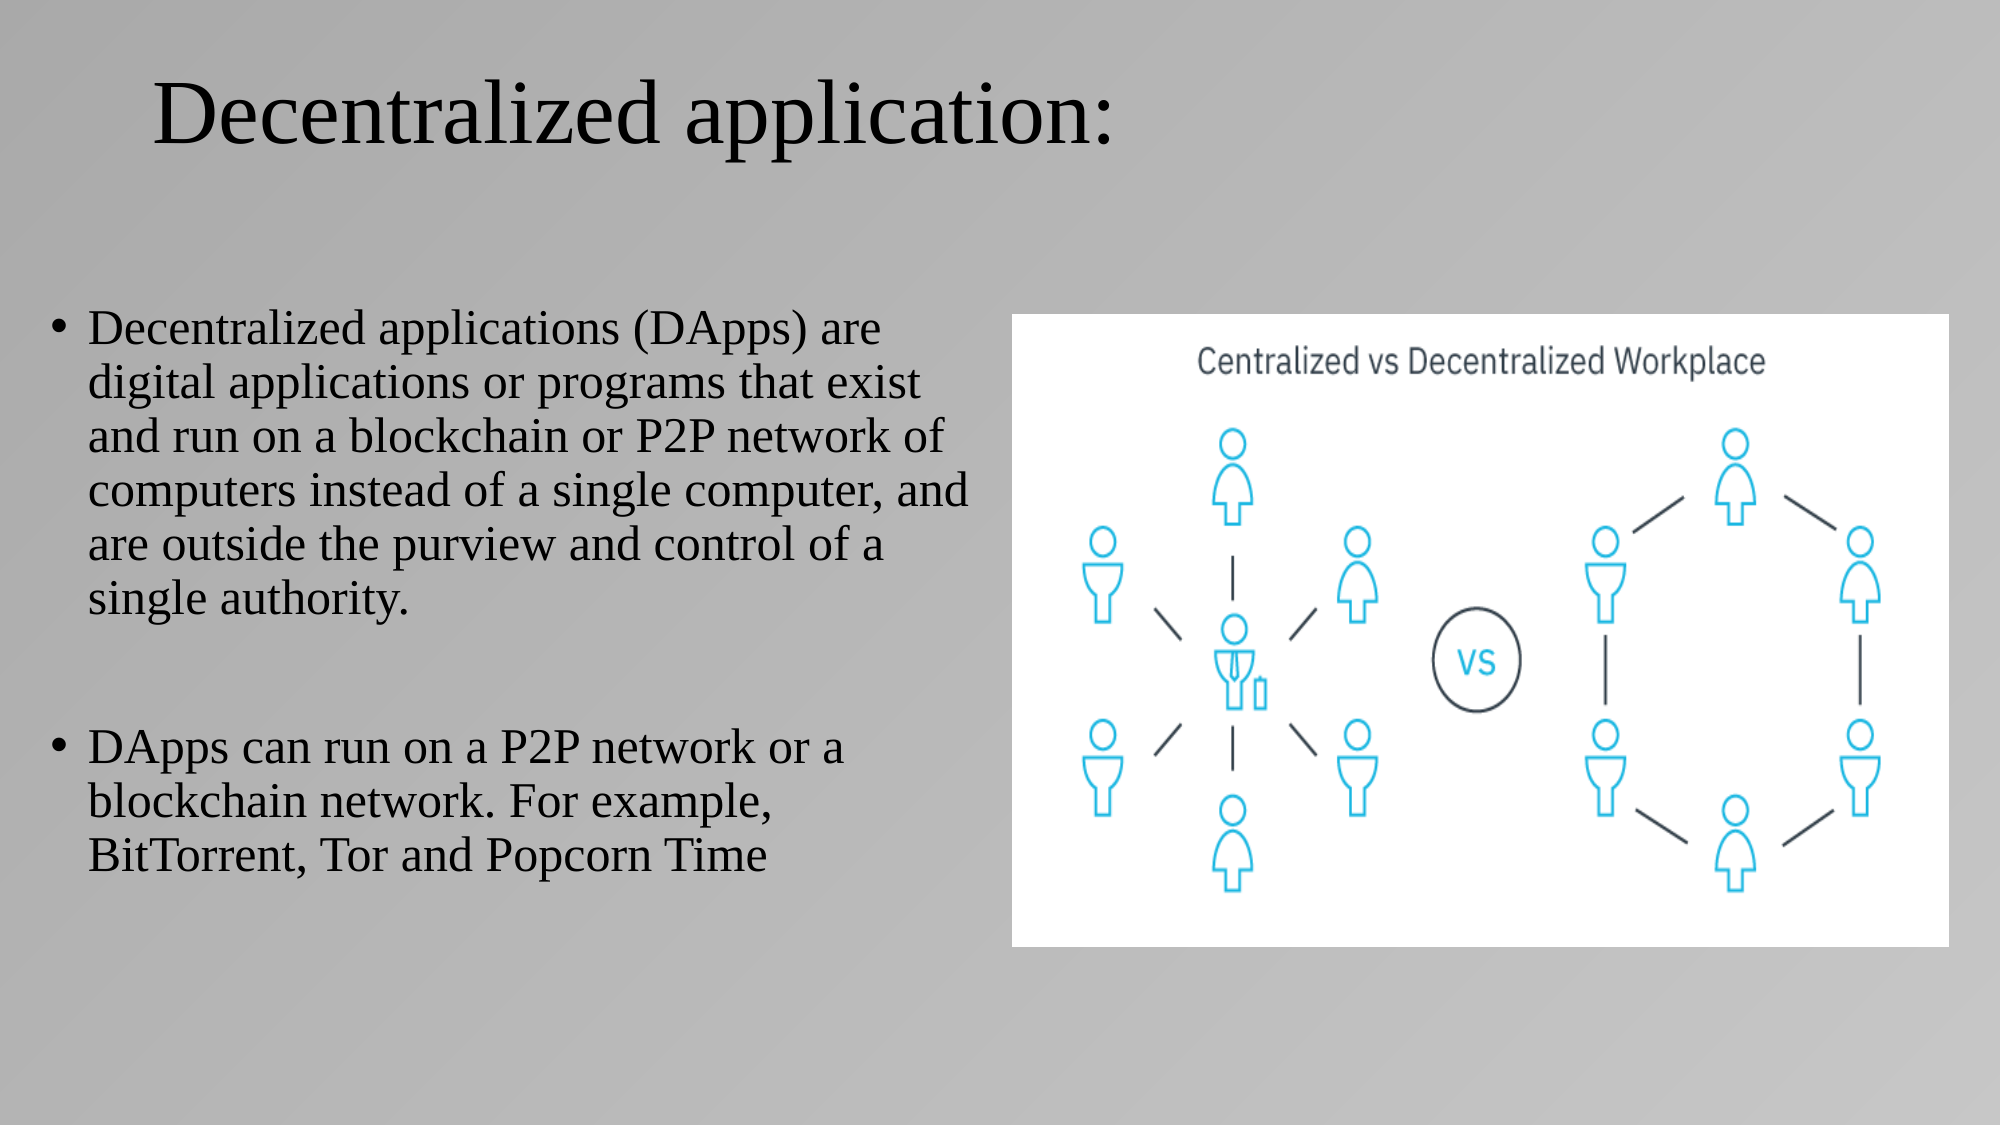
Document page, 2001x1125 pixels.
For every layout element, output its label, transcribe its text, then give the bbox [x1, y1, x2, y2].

list Decentralized applications (DApps) are digital applications or programs that exist and run on a blockchain or P2P network of computers instead of a single computer, and are outside the purview and control of a single authority. DApps can run on a P2P network or a blockchain network. For example, BitTorrent, Tor and Popcorn Time [35, 293, 988, 1014]
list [1012, 314, 1949, 947]
title Decentralized application: [137, 59, 1863, 278]
